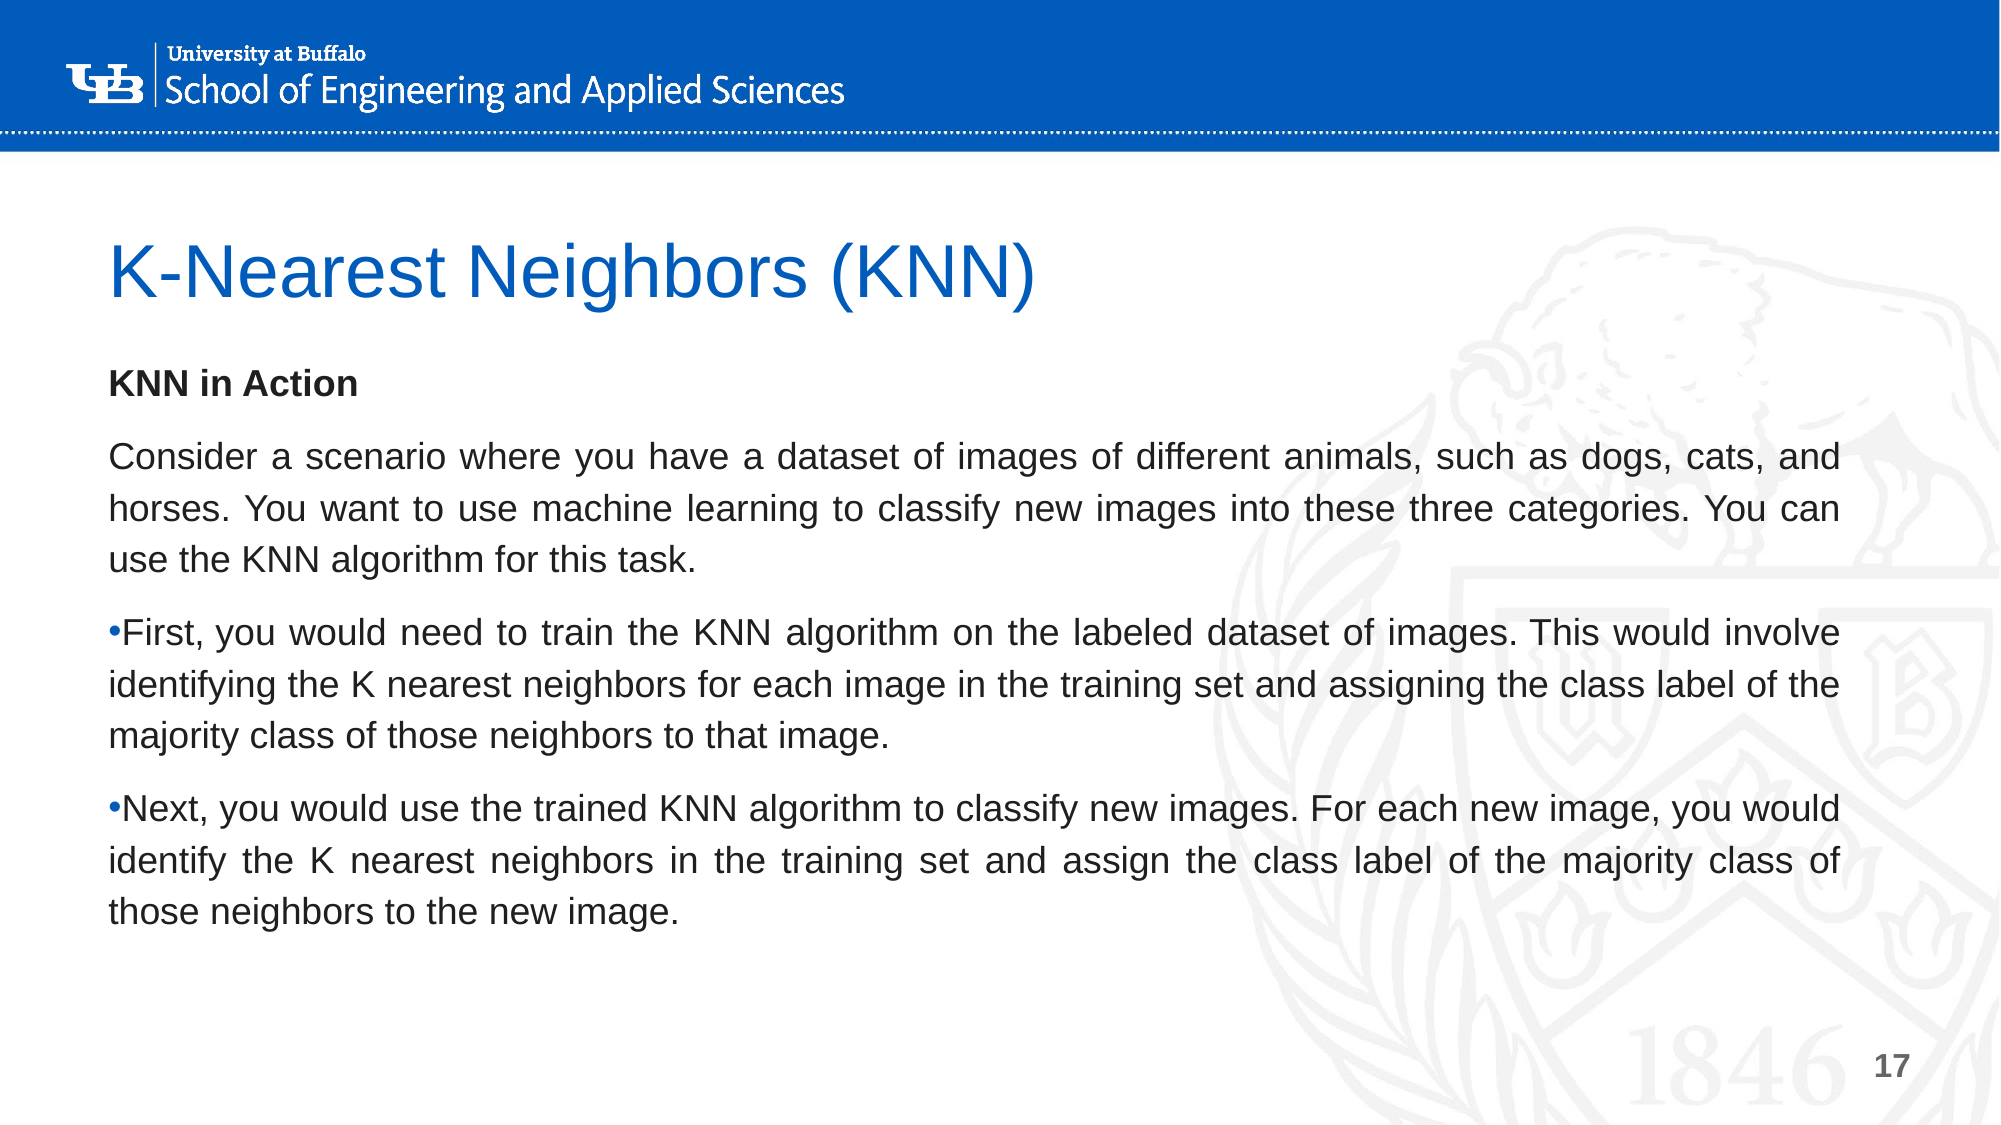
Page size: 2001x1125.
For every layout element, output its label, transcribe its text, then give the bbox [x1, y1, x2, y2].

picture [0, 0, 2000, 1125]
title K-Nearest Neighbors (KNN) [93, 202, 1819, 320]
list KNN in Action Consider a scenario where you have a dataset of images of different animals, such as dogs, cats, and horses. You want to use machine learning to classify new images into these three categories. You can use the KNN algorithm for this task. First, you would need to train the KNN algorithm on the labeled dataset of images. This would involve identifying the K nearest neighbors for each image in the training set and assigning the class label of the majority class of those neighbors to that image. Next, you would use the trained KNN algorithm to classify new images. For each new image, you would identify the K nearest neighbors in the training set and assign the class label of the majority class of those neighbors to the new image. [93, 331, 1857, 954]
